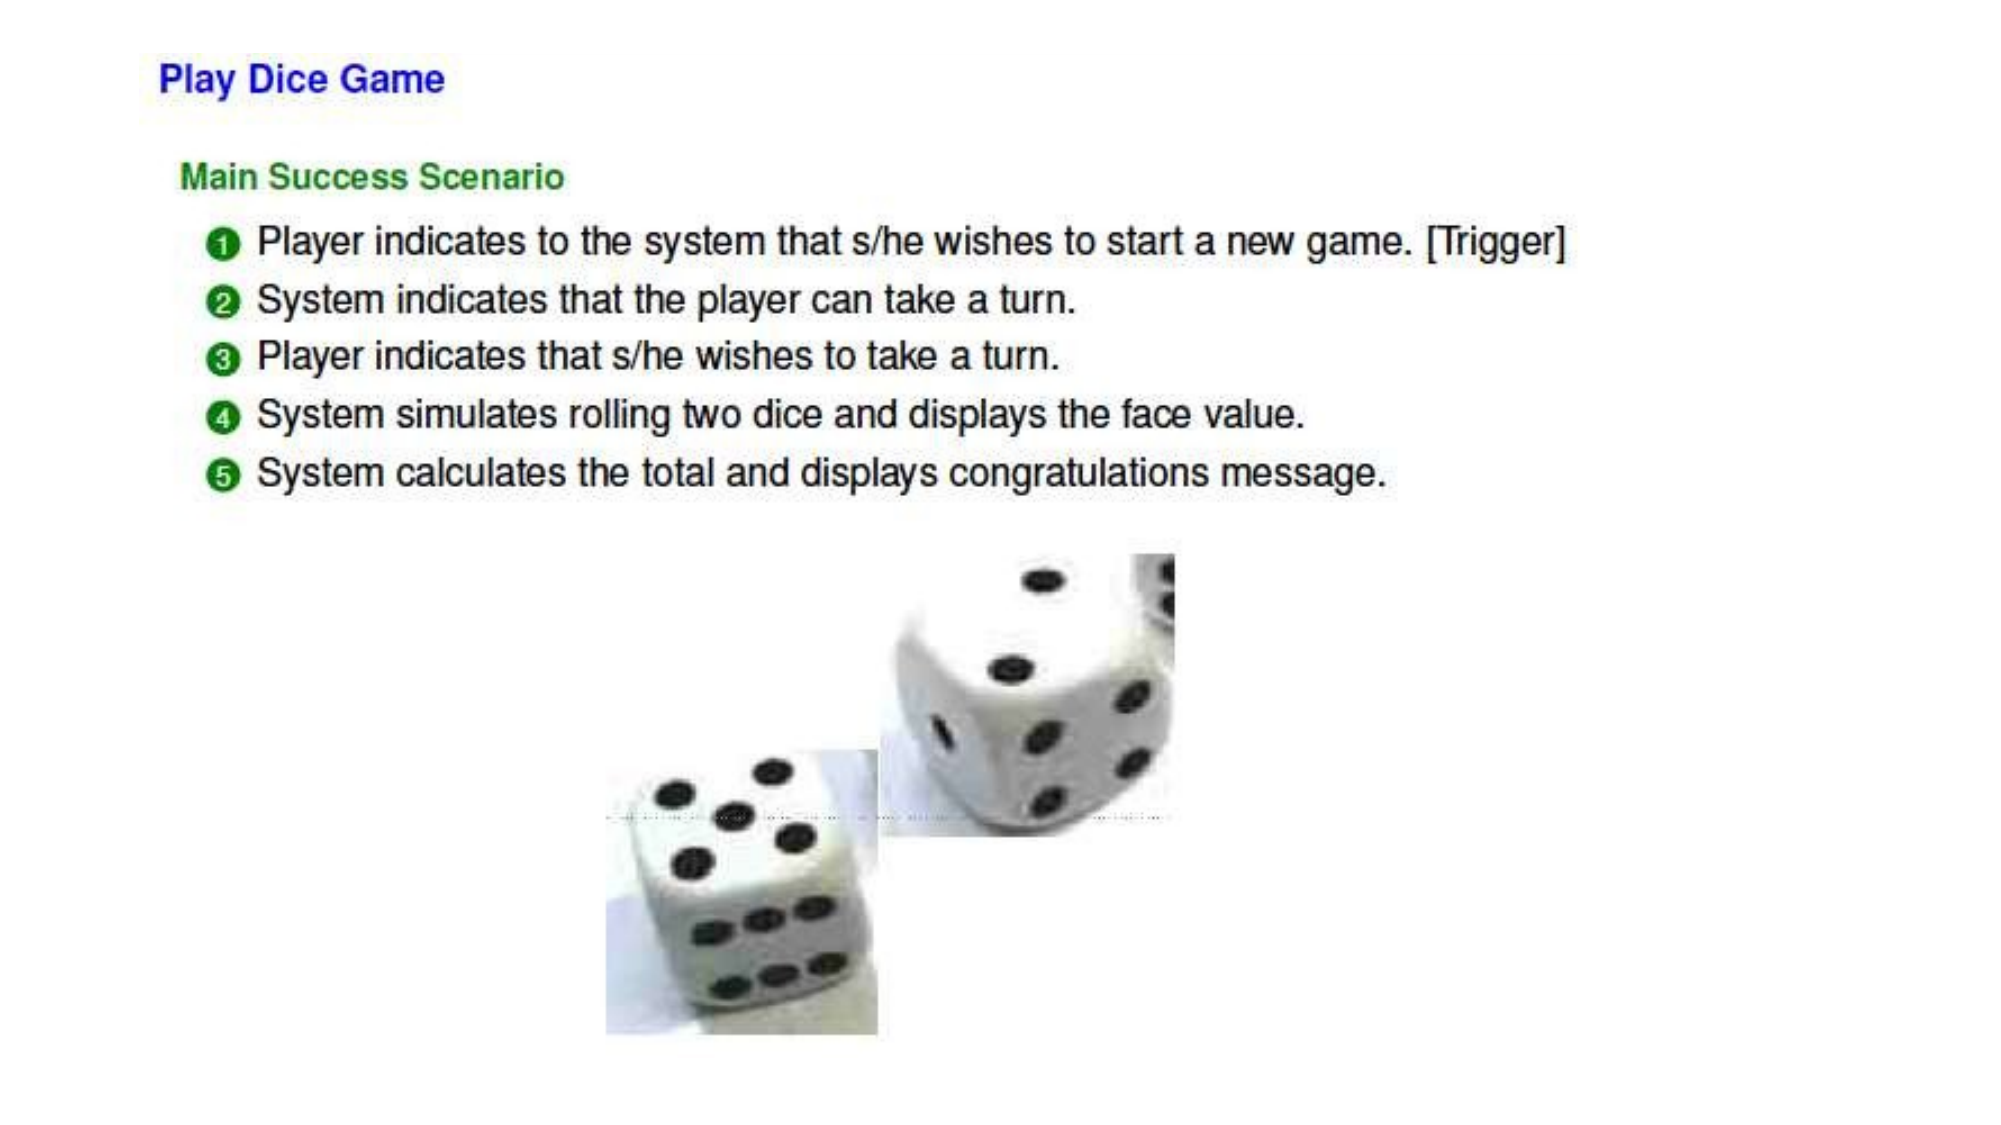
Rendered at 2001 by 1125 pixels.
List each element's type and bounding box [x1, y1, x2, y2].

picture [139, 53, 1580, 1059]
